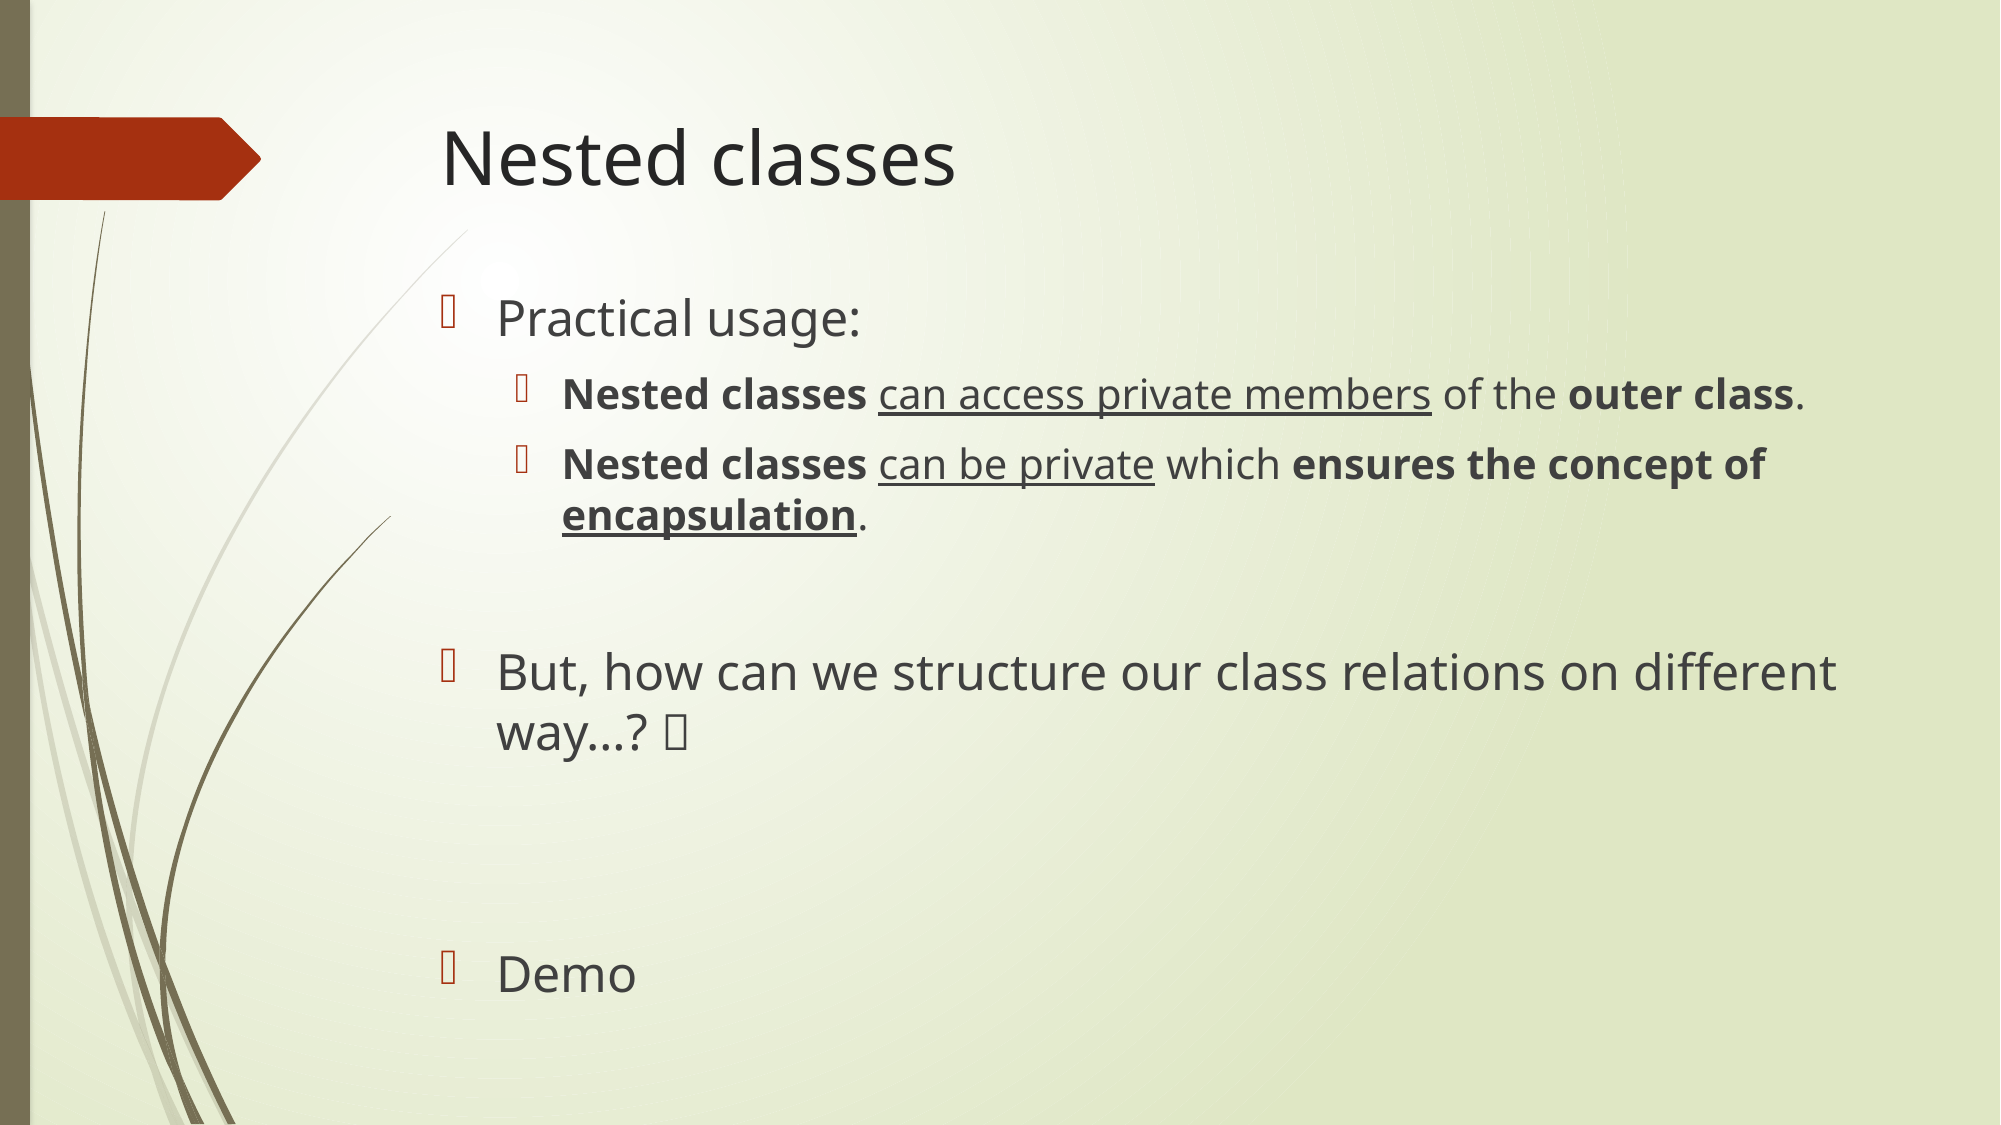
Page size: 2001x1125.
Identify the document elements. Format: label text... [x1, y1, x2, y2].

list Practical usage: Nested classes can access private members of the outer class. Nested classes can be private which ensures the concept of encapsulation. But, how can we structure our class relations on different way…?  Demo [424, 279, 1946, 1045]
title Nested classes [425, 102, 1888, 240]
